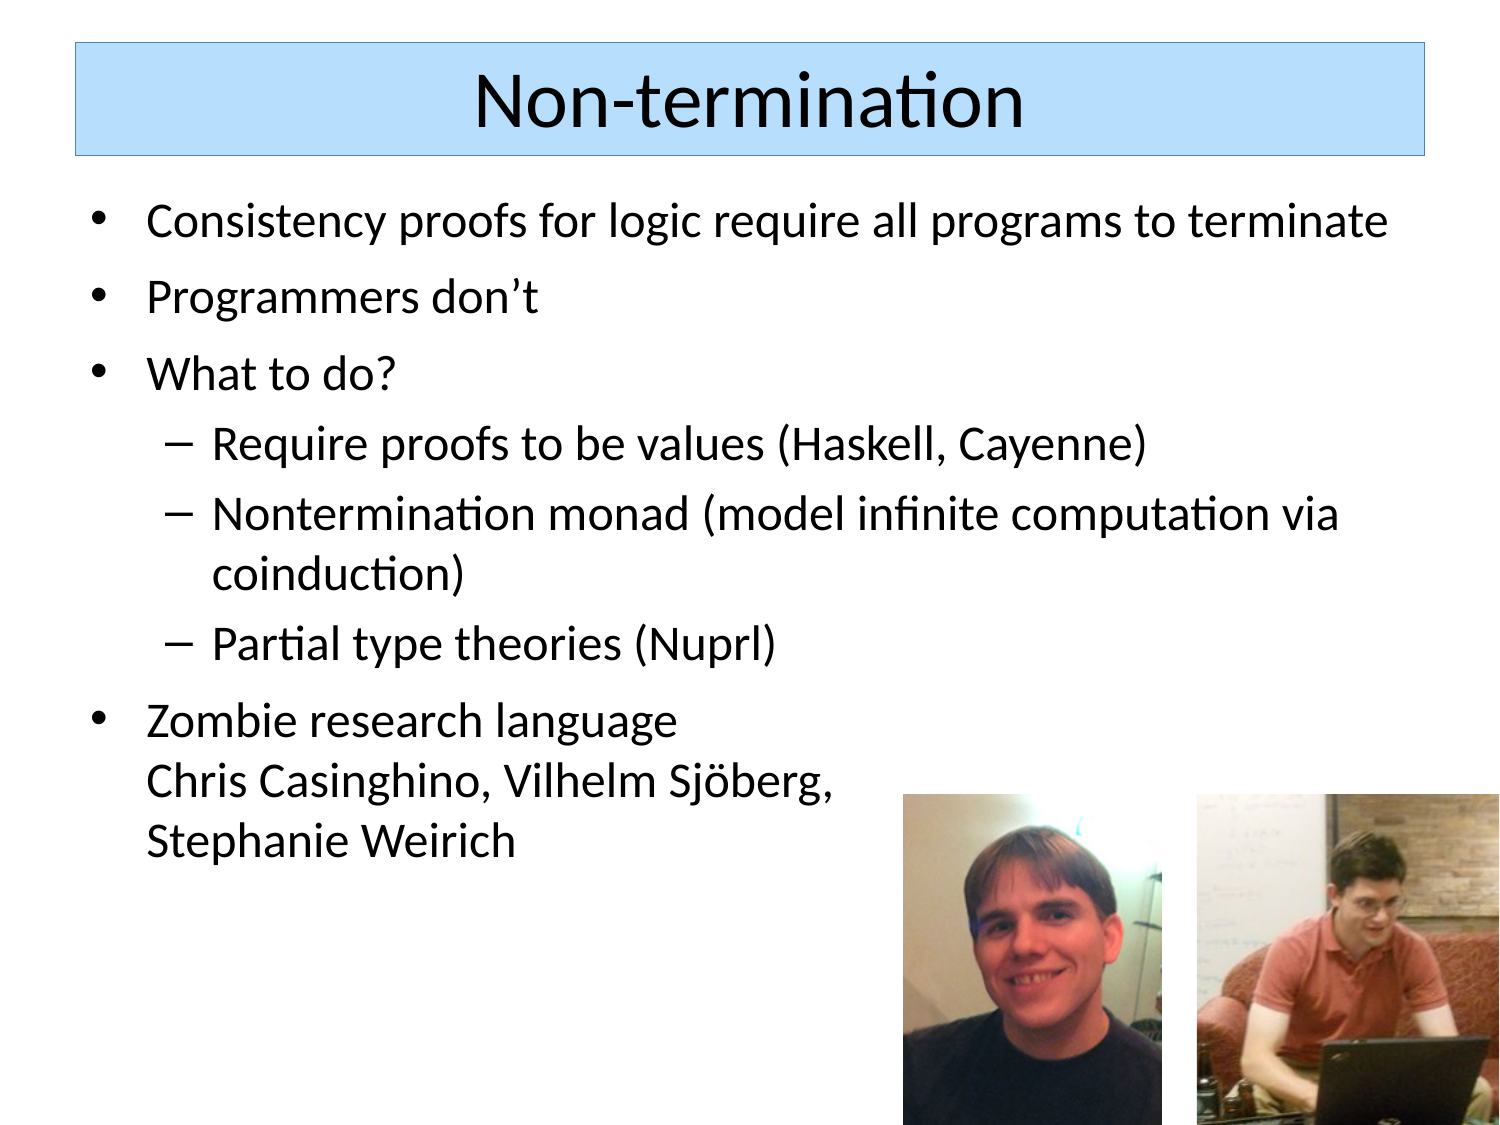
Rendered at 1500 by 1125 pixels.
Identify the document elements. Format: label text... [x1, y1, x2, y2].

picture [1196, 794, 1500, 1125]
list Consistency proofs for logic require all programs to terminate Programmers don’t What to do? Require proofs to be values (Haskell, Cayenne) Nontermination monad (model infinite computation via coinduction) Partial type theories (Nuprl) Zombie research language Chris Casinghino, Vilhelm Sjöberg, Stephanie Weirich [75, 179, 1425, 1038]
picture [902, 794, 1162, 1125]
title Non-termination [75, 42, 1425, 156]
